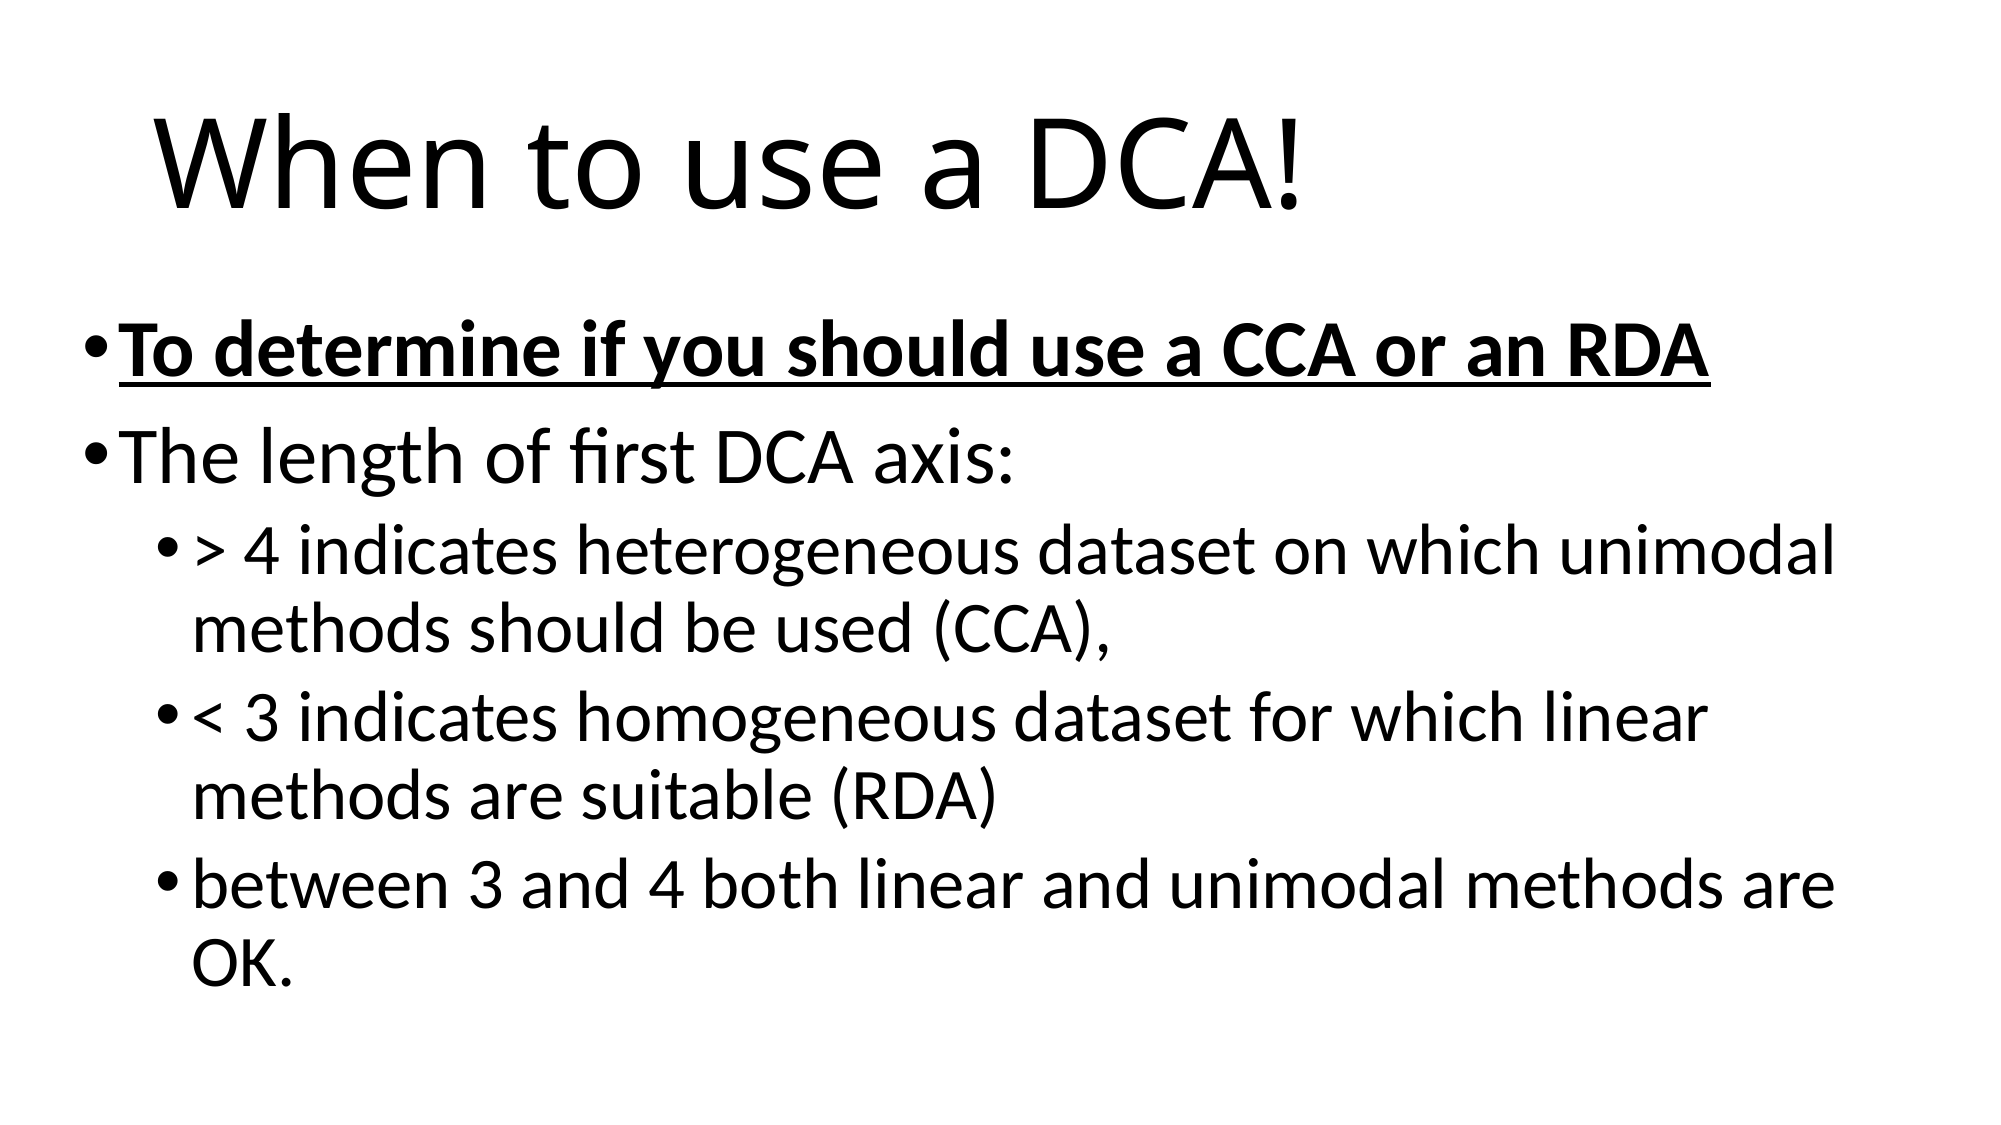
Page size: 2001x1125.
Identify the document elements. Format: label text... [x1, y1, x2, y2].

title When to use a DCA! [137, 59, 1863, 278]
list To determine if you should use a CCA or an RDA The length of first DCA axis: > 4 indicates heterogeneous dataset on which unimodal methods should be used (CCA), < 3 indicates homogeneous dataset for which linear methods are suitable (RDA) between 3 and 4 both linear and unimodal methods are OK. [67, 299, 1863, 1014]
